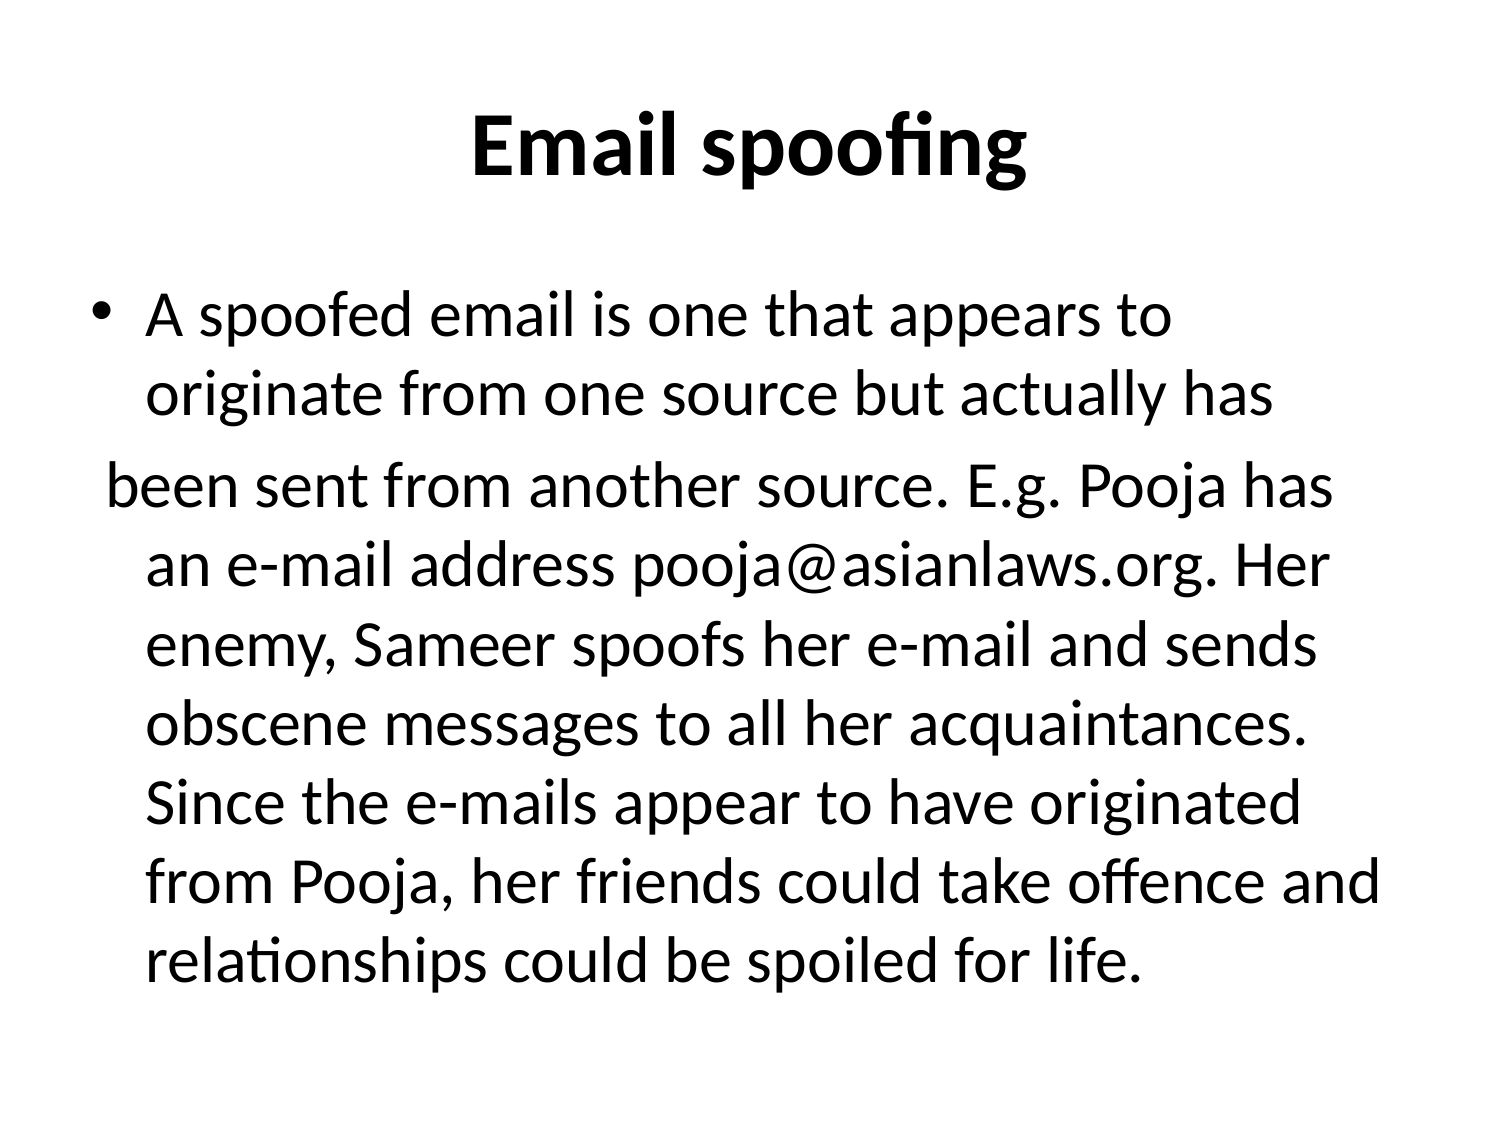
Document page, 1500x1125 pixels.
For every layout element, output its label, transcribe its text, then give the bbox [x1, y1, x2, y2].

title Email spoofing [75, 45, 1425, 233]
list A spoofed email is one that appears to originate from one source but actually has been sent from another source. E.g. Pooja has an e-mail address pooja@asianlaws.org. Her enemy, Sameer spoofs her e-mail and sends obscene messages to all her acquaintances. Since the e-mails appear to have originated from Pooja, her friends could take offence and relationships could be spoiled for life. [75, 262, 1425, 1005]
